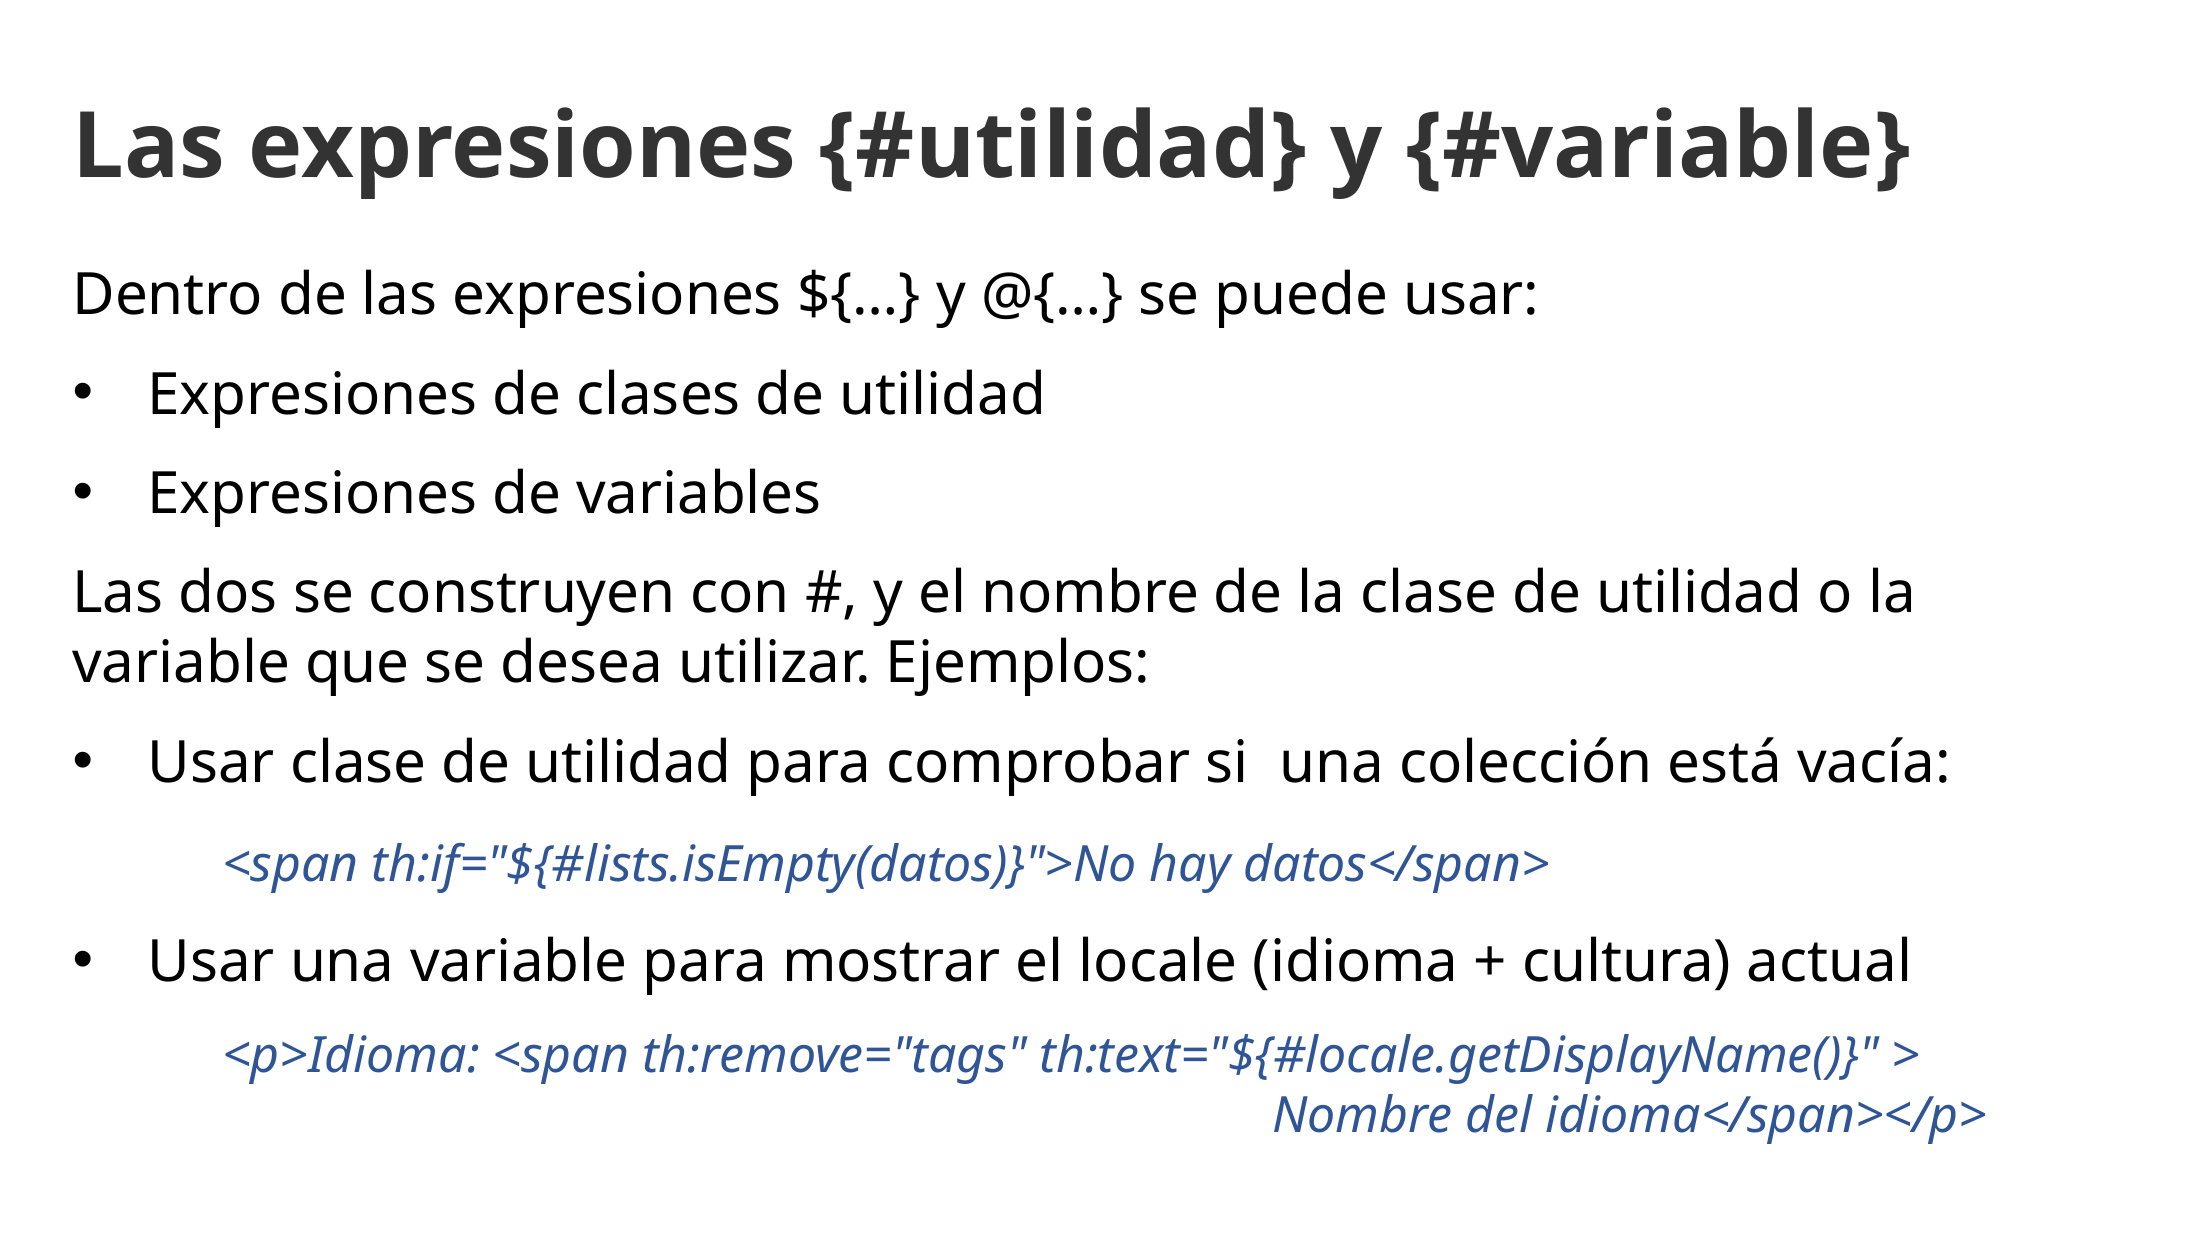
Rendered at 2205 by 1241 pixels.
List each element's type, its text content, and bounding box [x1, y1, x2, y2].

text_box Las expresiones {#utilidad} y {#variable} [72, 24, 2121, 256]
text_box Dentro de las expresiones ${…} y @{…} se puede usar: Expresiones de clases de utilidad Expresiones de variables Las dos se construyen con #, y el nombre de la clase de utilidad o la variable que se desea utilizar. Ejemplos: Usar clase de utilidad para comprobar si una colección está vacía: <span th:if="${#lists.isEmpty(datos)}">No hay datos</span> Usar una variable para mostrar el locale (idioma + cultura) actual <p>Idioma: <span th:remove="tags" th:text="${#locale.getDisplayName()}" > Nombre del idioma</span></p> [72, 256, 2121, 1173]
